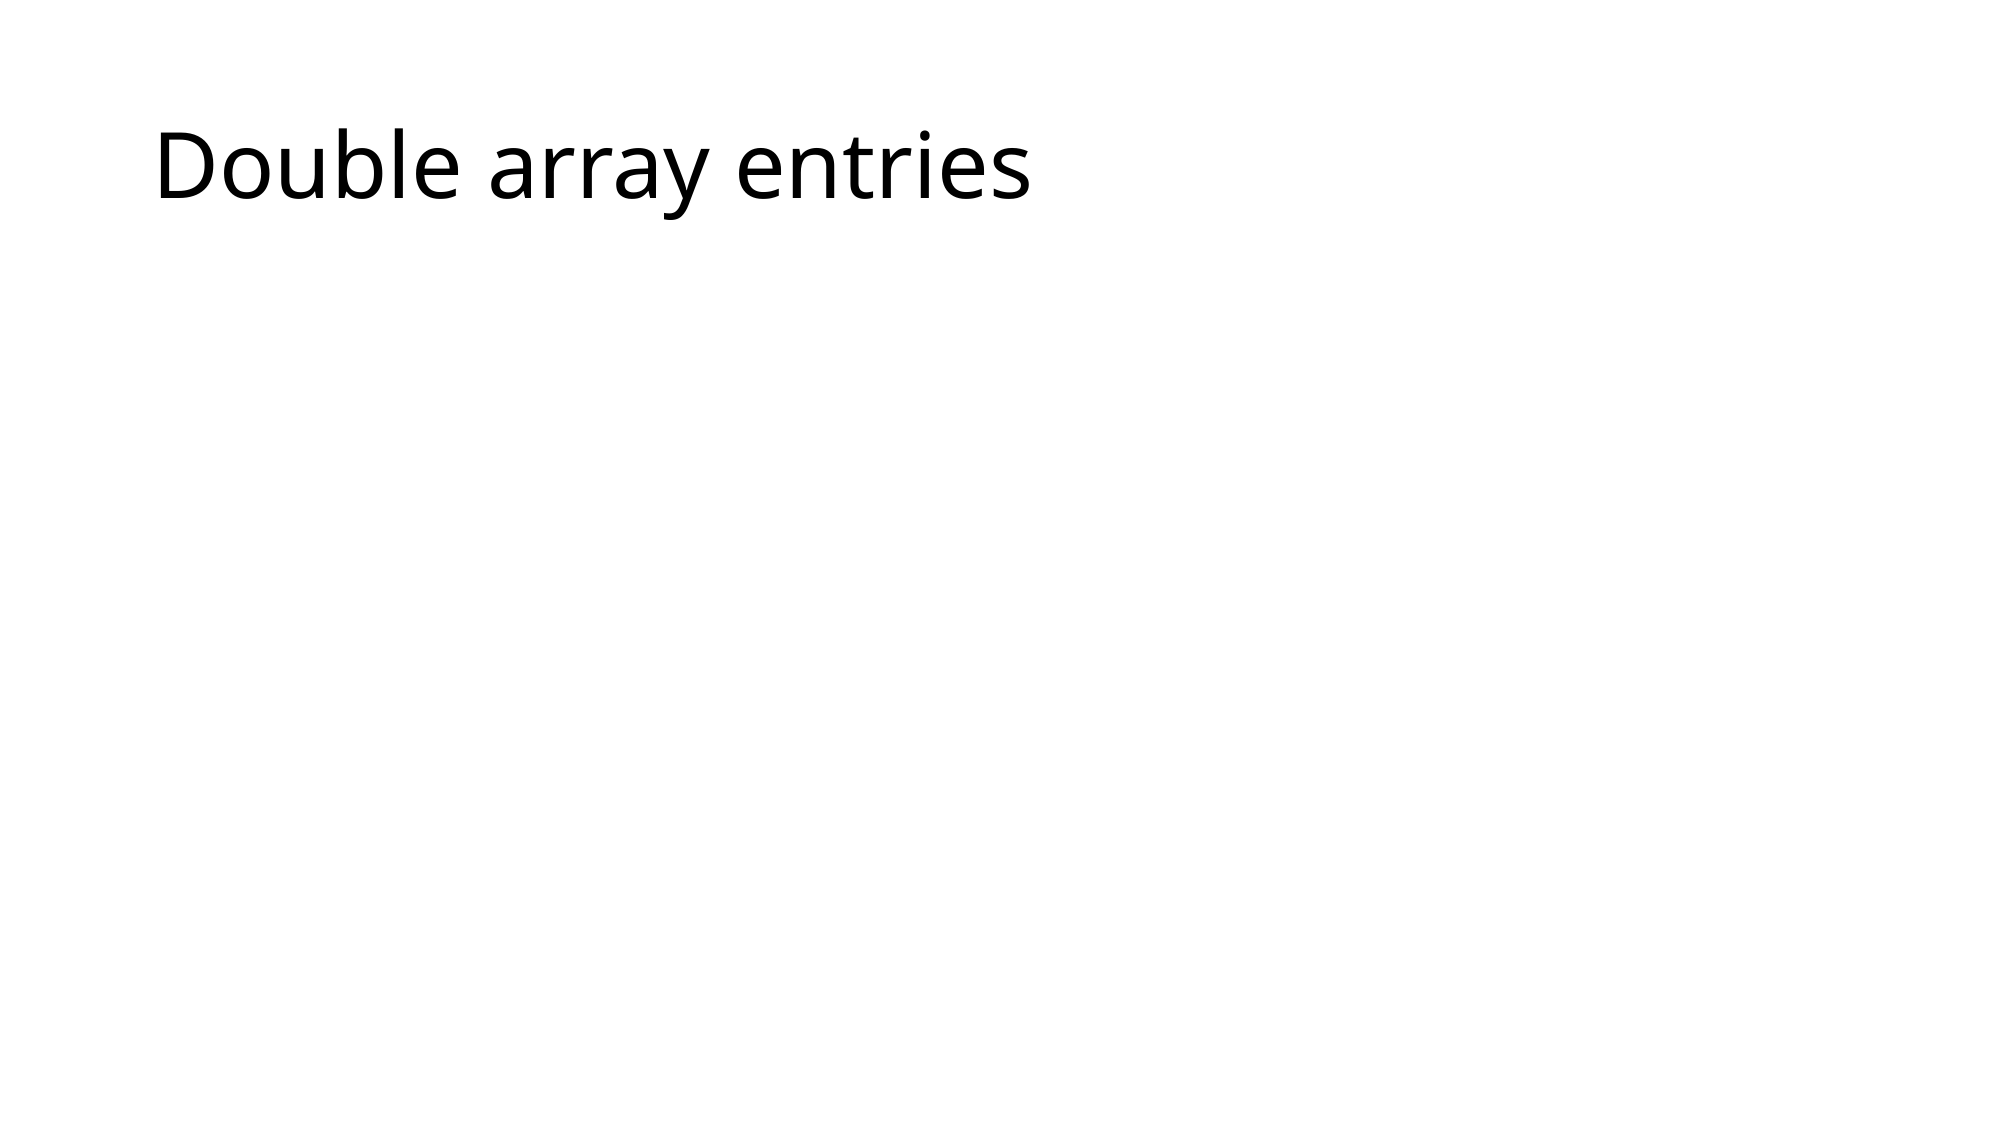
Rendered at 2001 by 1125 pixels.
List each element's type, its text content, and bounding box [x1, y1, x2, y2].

title Double array entries [137, 59, 1863, 278]
